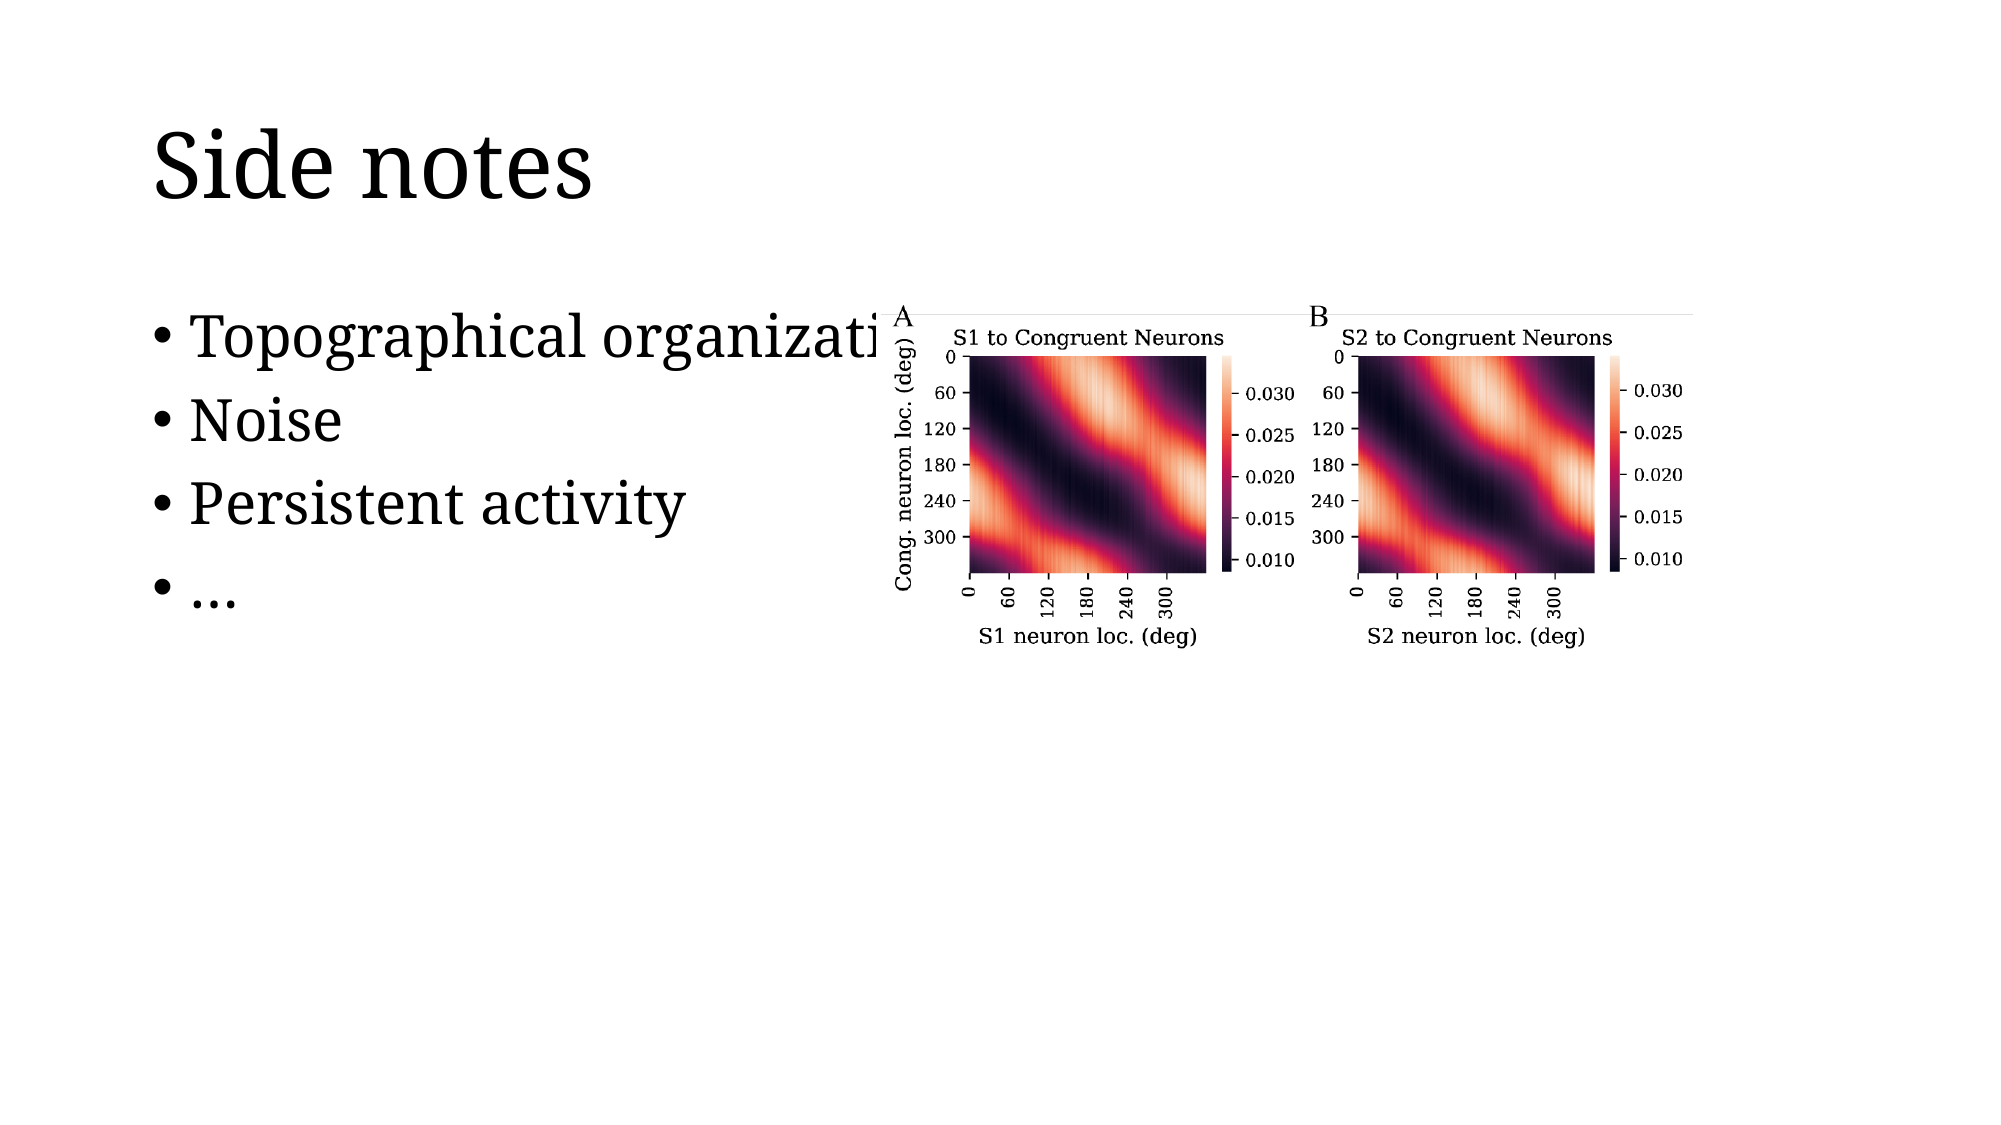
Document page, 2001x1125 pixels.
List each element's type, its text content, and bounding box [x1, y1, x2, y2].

list Topographical organization Noise Persistent activity … [137, 299, 1863, 1014]
title Side notes [137, 59, 1863, 278]
picture [876, 277, 1696, 663]
